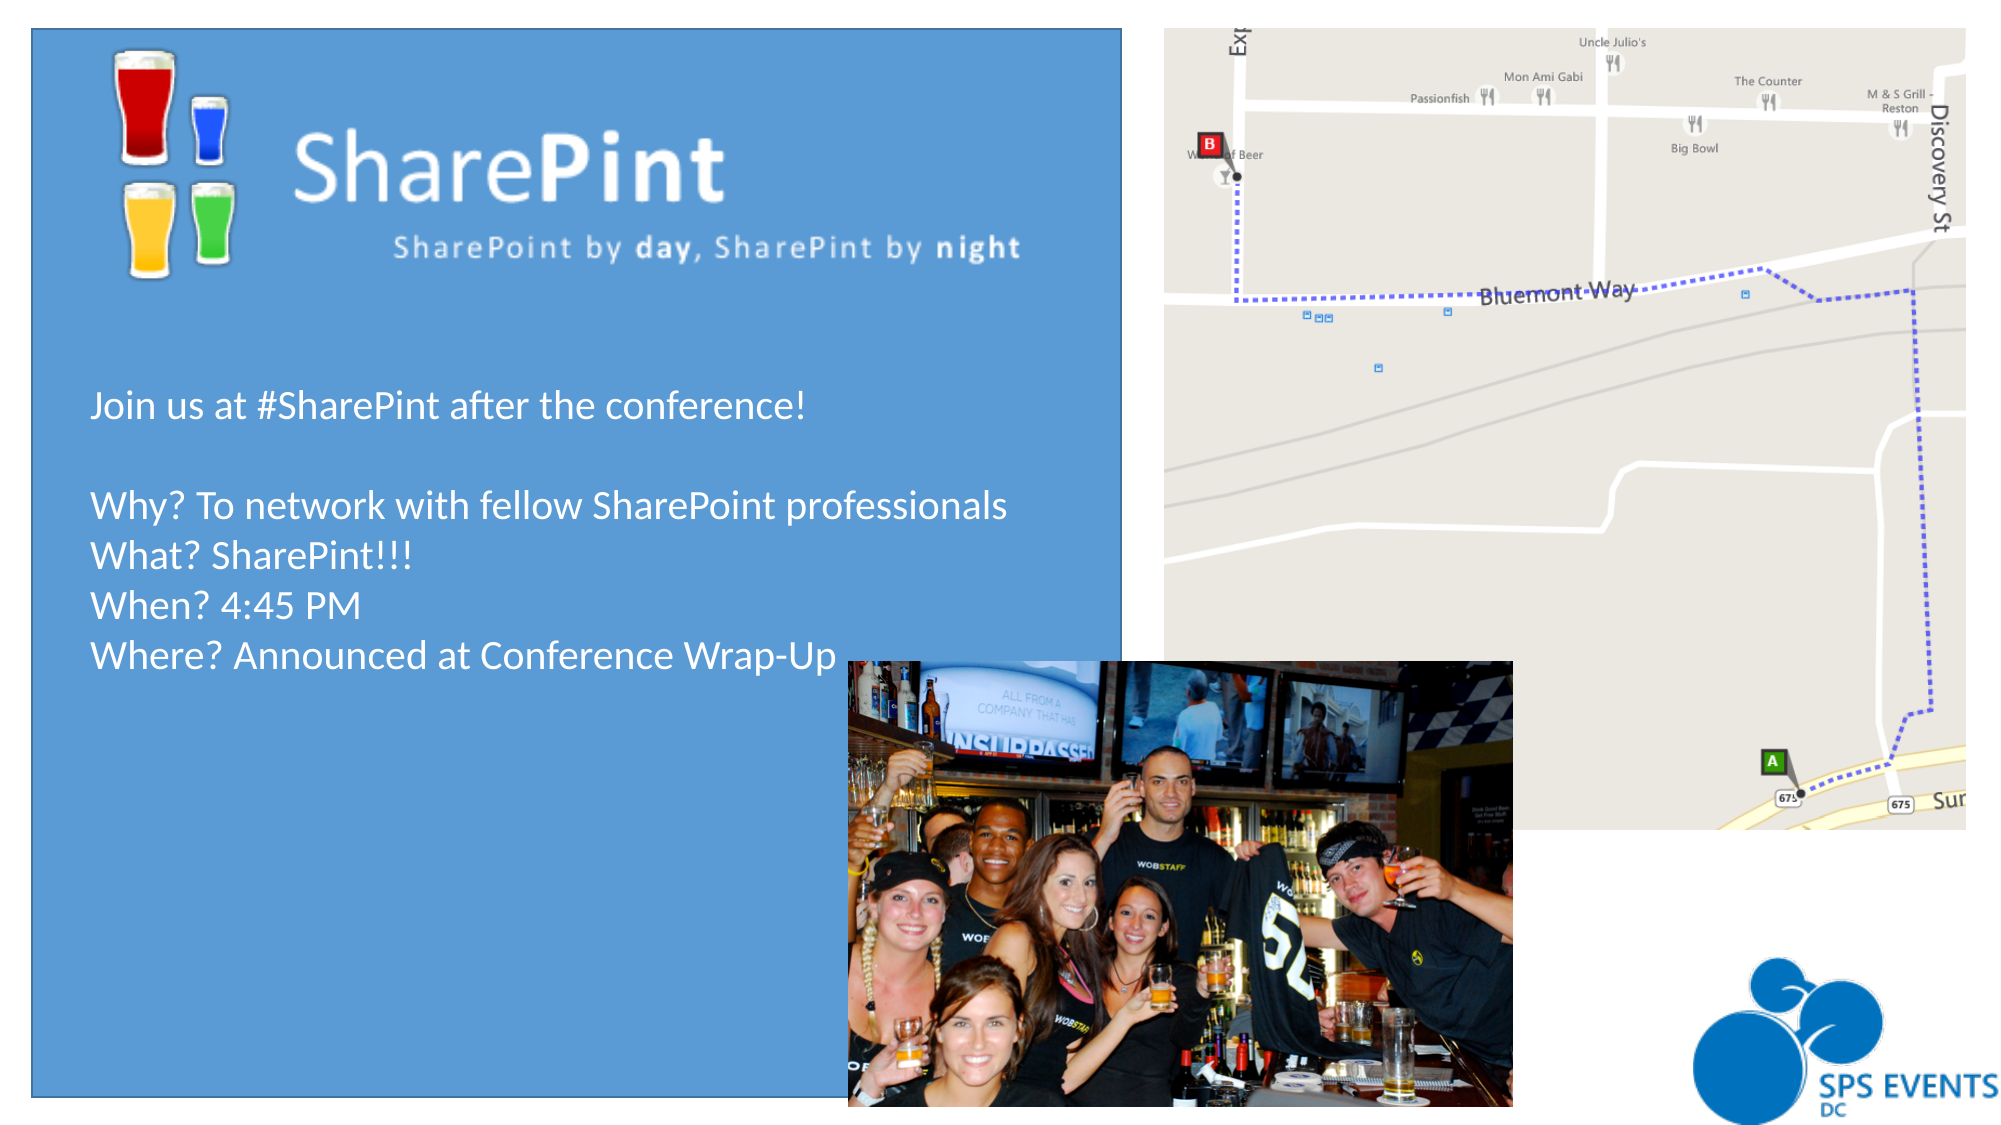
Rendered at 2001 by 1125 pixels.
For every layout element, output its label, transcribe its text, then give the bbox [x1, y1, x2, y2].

text_box [31, 28, 1122, 1098]
text_box Join us at #SharePint after the conference! Why? To network with fellow SharePoint professionals What? SharePint!!! When? 4:45 PM Where? Announced at Conference Wrap-Up [75, 370, 1078, 686]
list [75, 29, 1078, 317]
picture [1693, 956, 2000, 1125]
picture [848, 28, 1966, 1107]
